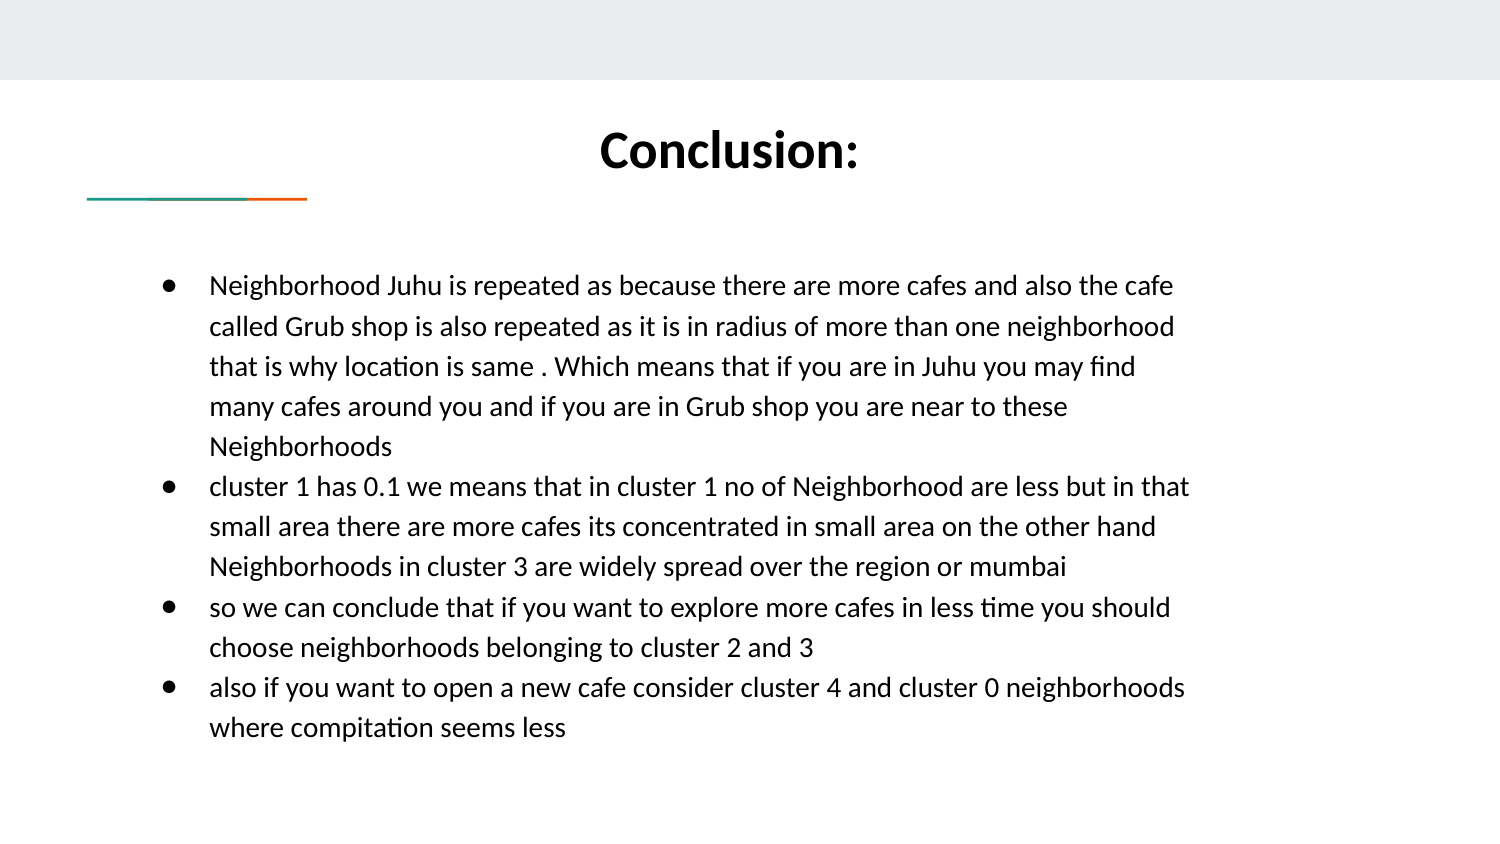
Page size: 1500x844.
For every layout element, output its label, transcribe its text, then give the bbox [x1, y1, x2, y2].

title Conclusion: [134, 90, 1397, 178]
text_box Neighborhood Juhu is repeated as because there are more cafes and also the cafe called Grub shop is also repeated as it is in radius of more than one neighborhood that is why location is same . Which means that if you are in Juhu you may find many cafes around you and if you are in Grub shop you are near to these Neighborhoods cluster 1 has 0.1 we means that in cluster 1 no of Neighborhood are less but in that small area there are more cafes its concentrated in small area on the other hand Neighborhoods in cluster 3 are widely spread over the region or mumbai so we can conclude that if you want to explore more cafes in less time you should choose neighborhoods belonging to cluster 2 and 3 also if you want to open a new cafe consider cluster 4 and cluster 0 neighborhoods where compitation seems less [119, 246, 1221, 662]
